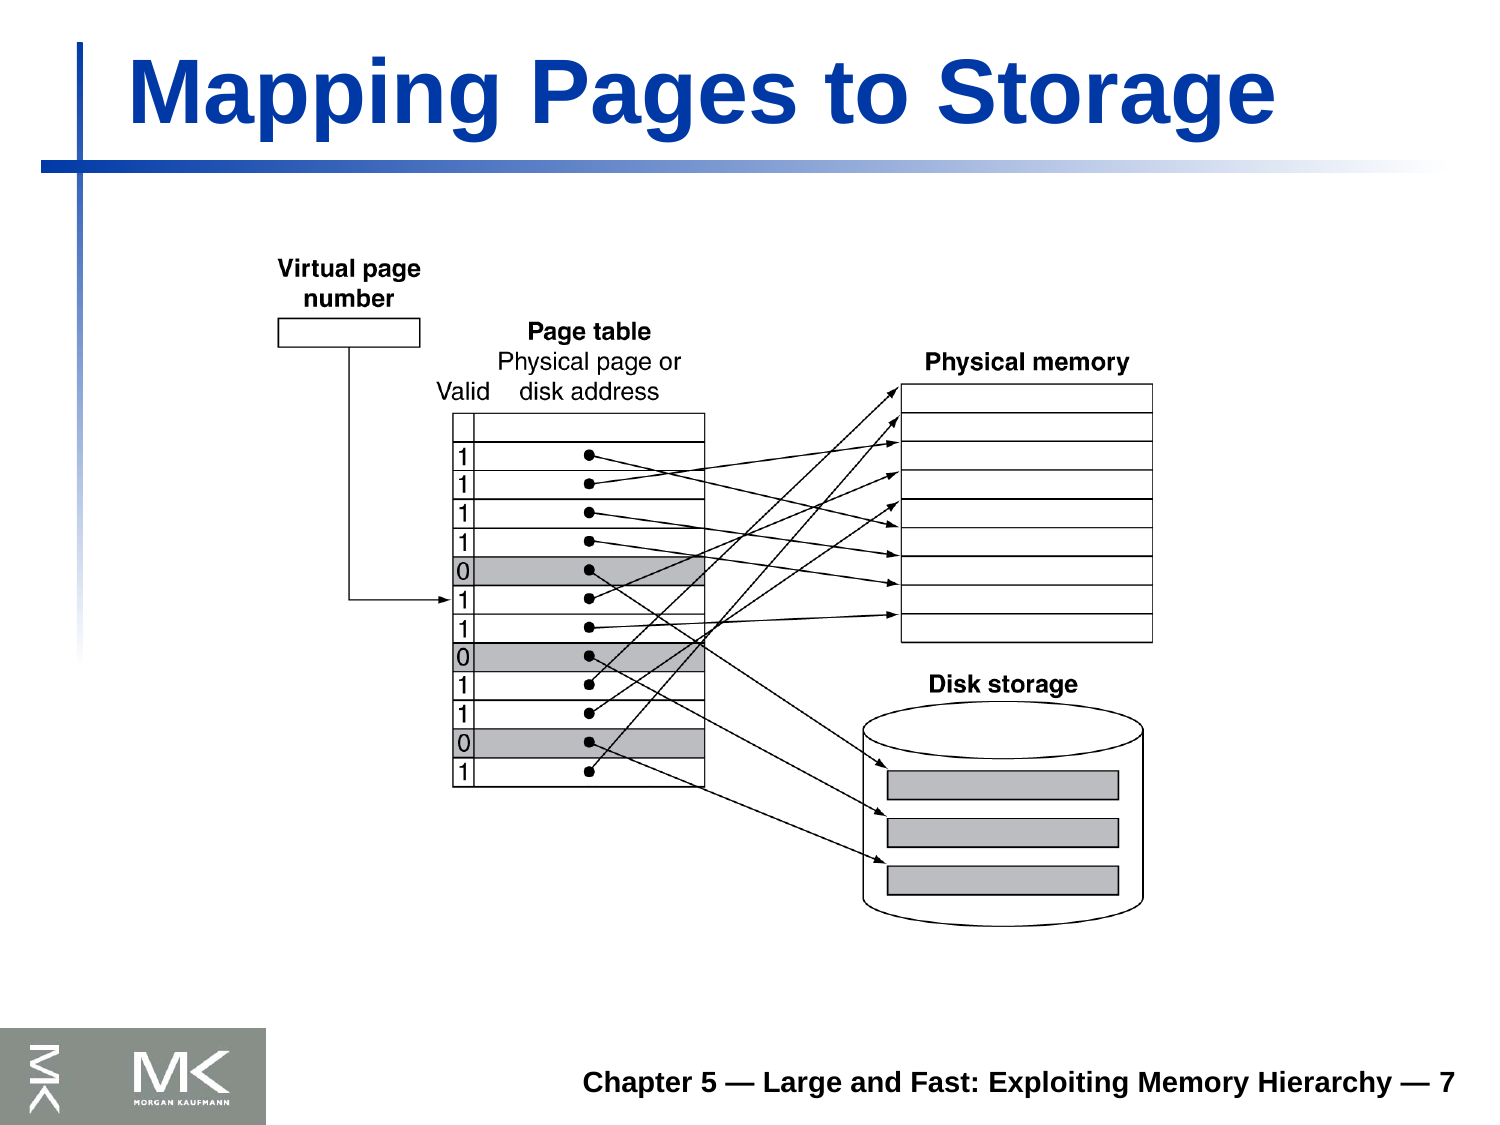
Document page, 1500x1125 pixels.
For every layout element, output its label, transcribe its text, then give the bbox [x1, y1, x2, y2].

picture [277, 255, 1153, 927]
footer Chapter 5 — Large and Fast: Exploiting Memory Hierarchy — 7 [277, 1046, 1471, 1106]
title Mapping Pages to Storage [112, 23, 1468, 149]
picture [0, 1028, 266, 1125]
